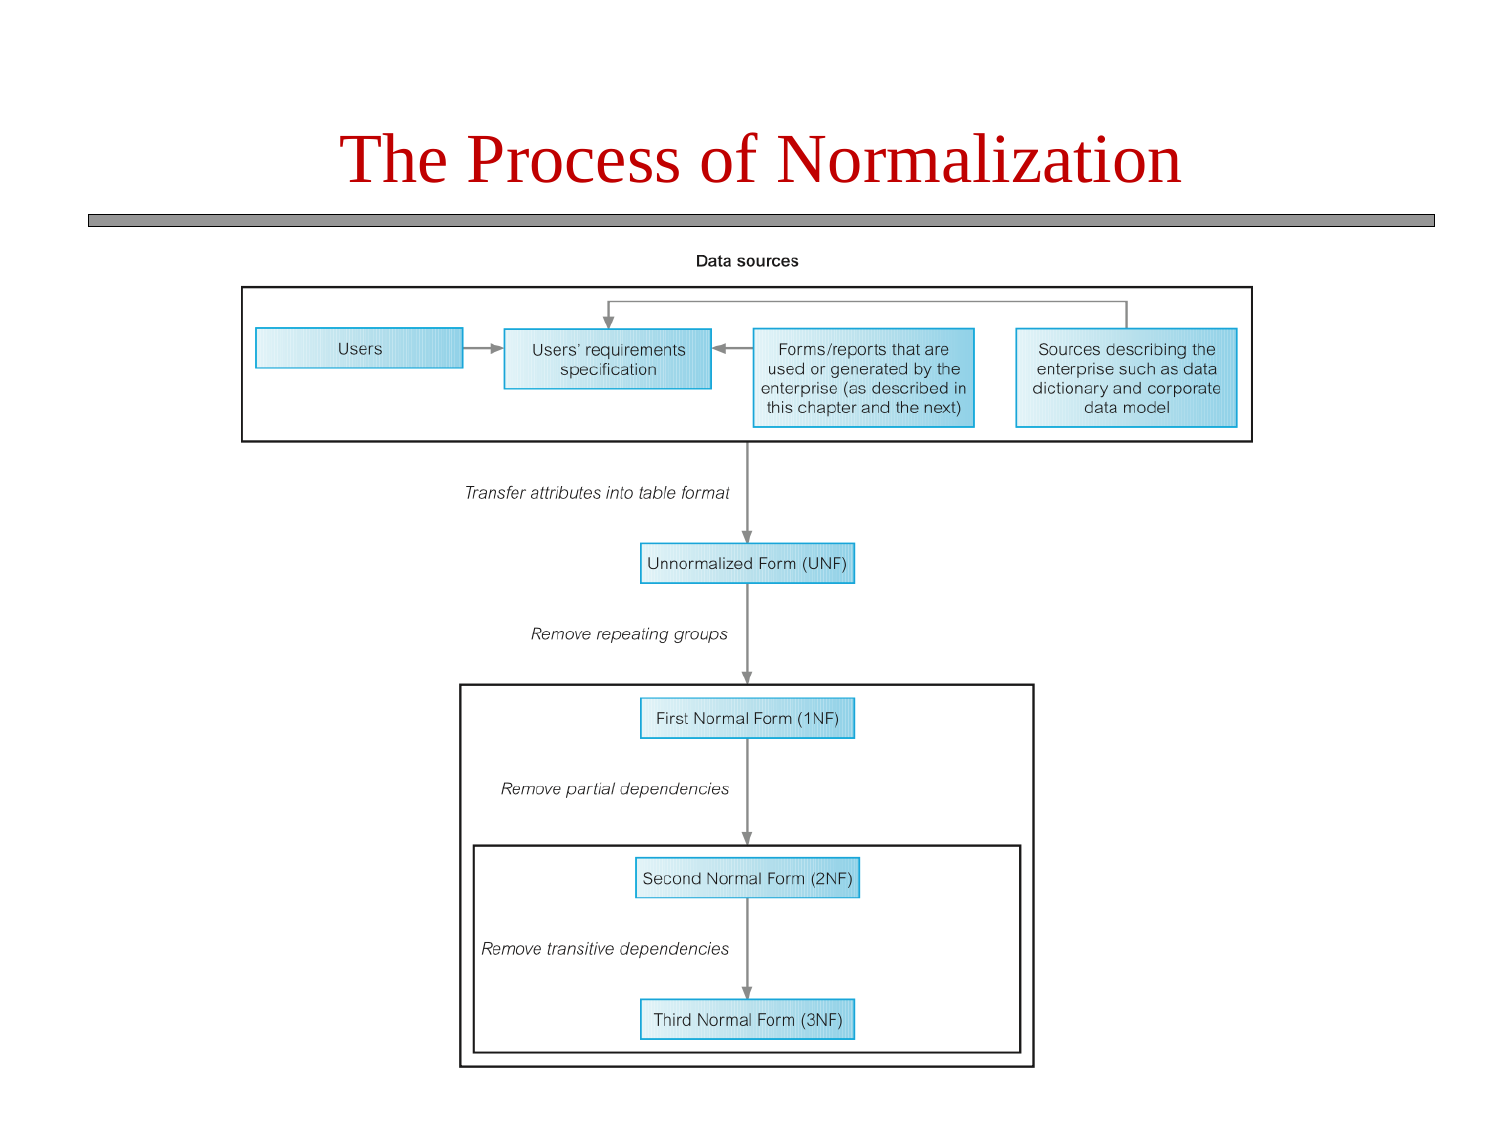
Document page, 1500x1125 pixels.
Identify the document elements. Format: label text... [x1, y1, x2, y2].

picture [215, 235, 1284, 1096]
text_box [88, 214, 1435, 227]
title The Process of Normalization [123, 17, 1400, 207]
